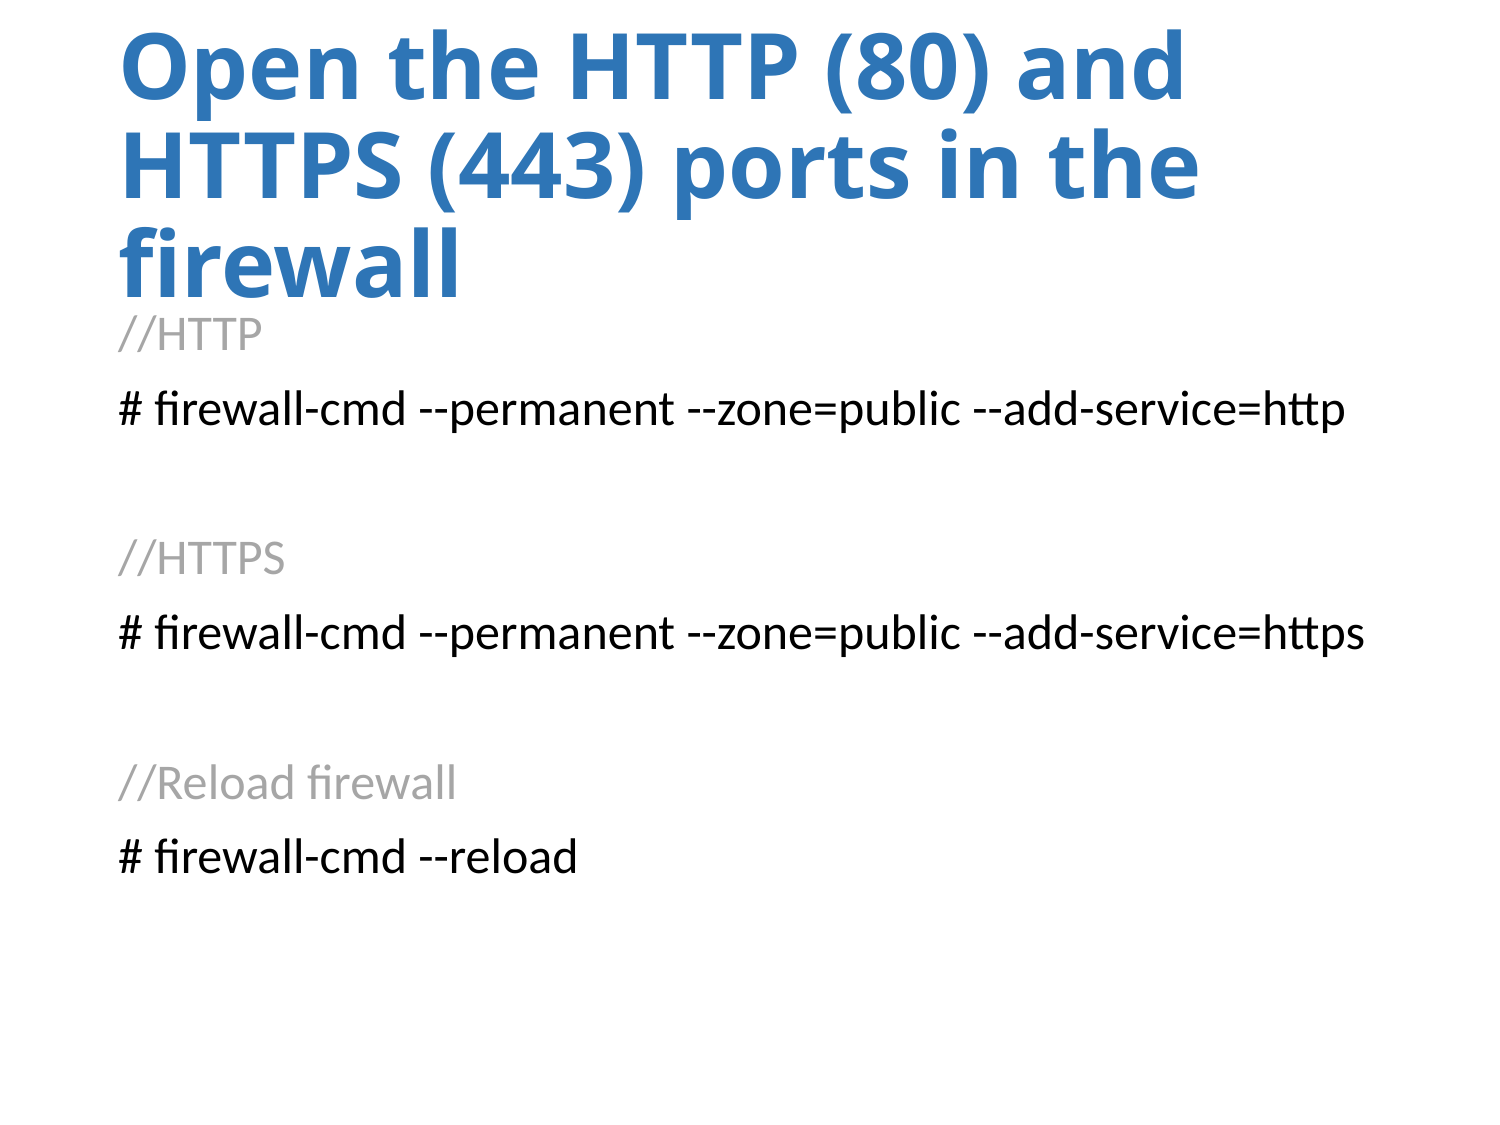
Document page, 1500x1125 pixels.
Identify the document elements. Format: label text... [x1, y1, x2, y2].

list //HTTP # firewall-cmd --permanent --zone=public --add-service=http //HTTPS # firewall-cmd --permanent --zone=public --add-service=https //Reload firewall # firewall-cmd --reload [103, 299, 1397, 1014]
title Open the HTTP (80) and HTTPS (443) ports in the firewall [103, 59, 1397, 278]
